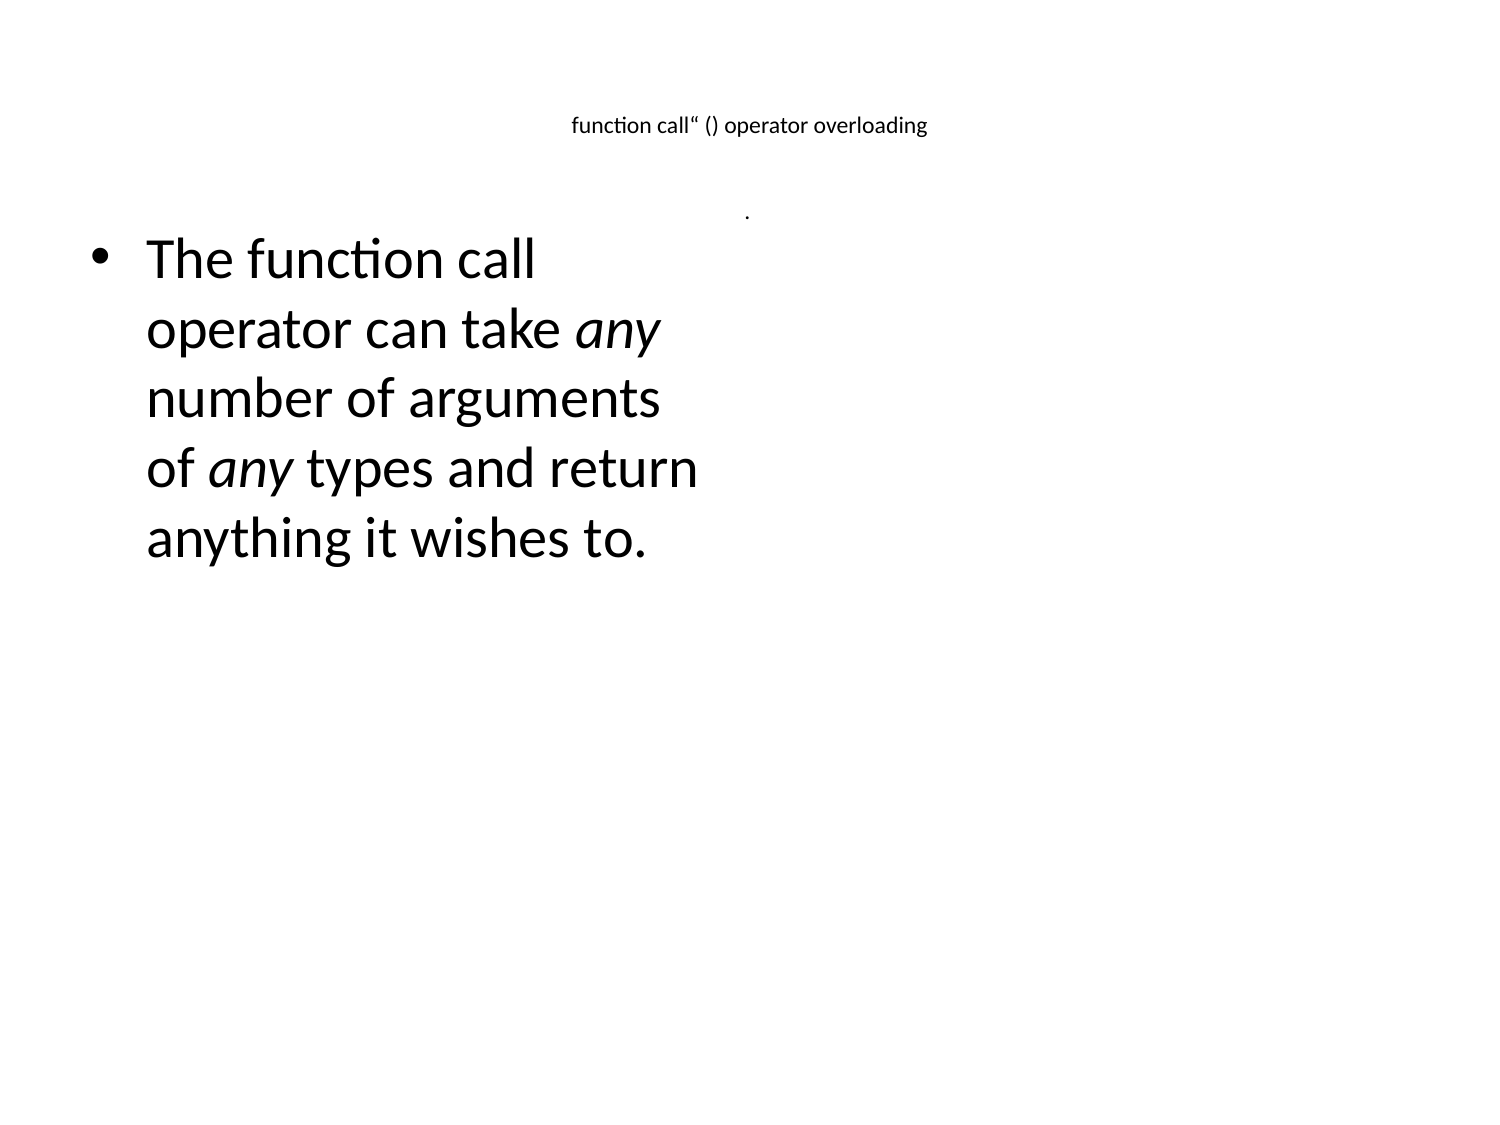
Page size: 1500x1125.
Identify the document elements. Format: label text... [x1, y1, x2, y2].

list The function call operator can take any number of arguments of any types and return anything it wishes to. [75, 212, 738, 1005]
title function call“ () operator overloading . [75, 45, 1425, 233]
